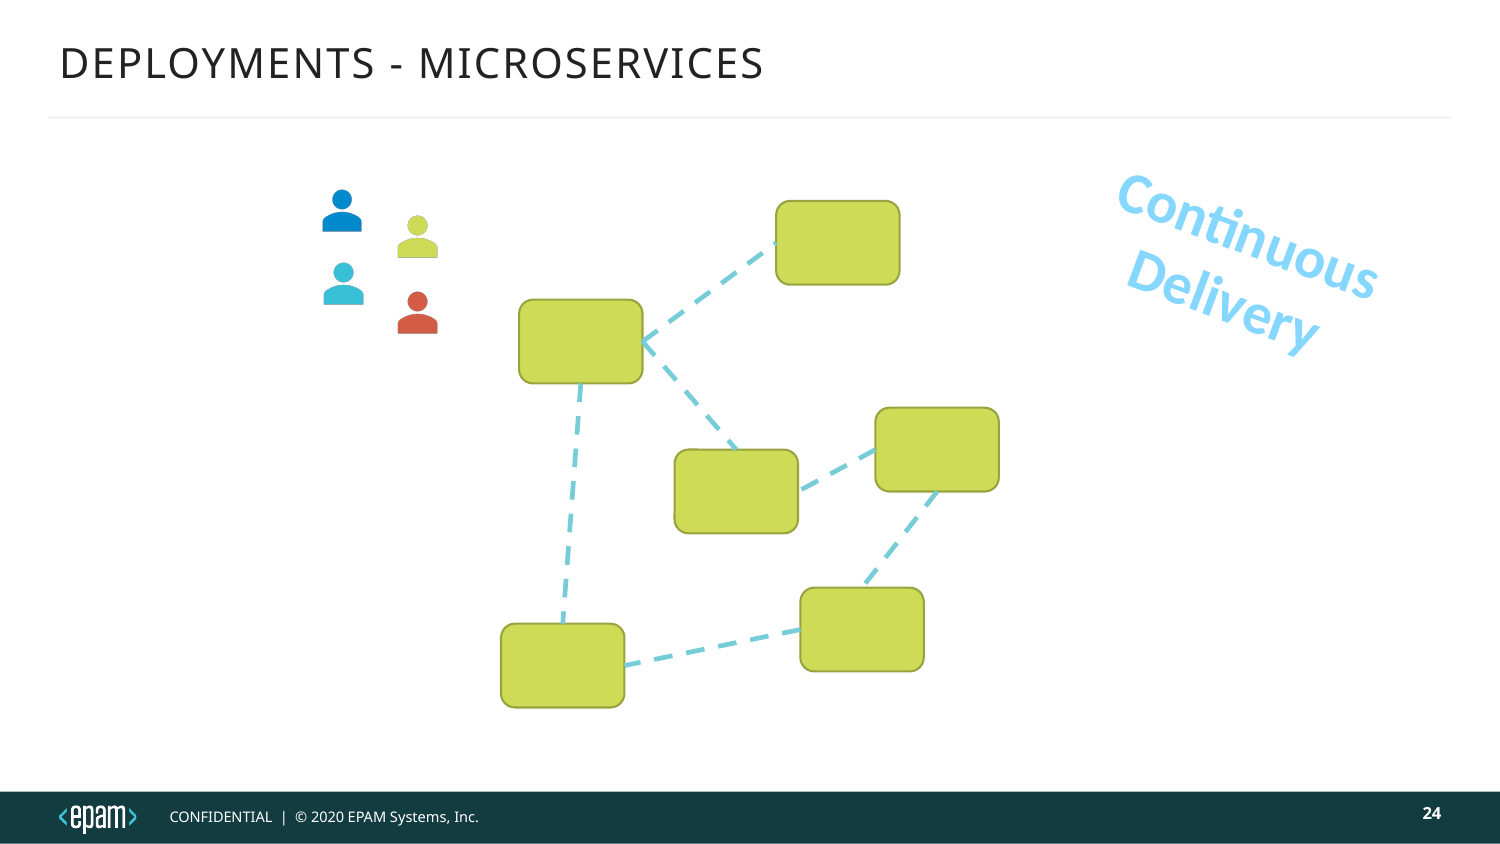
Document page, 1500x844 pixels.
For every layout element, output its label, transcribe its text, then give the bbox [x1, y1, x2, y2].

title DEPLOYMENTS - MICROSERVICES [59, 37, 1442, 87]
text_box [775, 199, 901, 286]
text_box [518, 298, 642, 385]
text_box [642, 242, 777, 342]
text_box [624, 629, 801, 666]
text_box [313, 181, 447, 342]
text_box [673, 448, 800, 535]
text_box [862, 491, 938, 588]
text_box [798, 449, 876, 492]
text_box [799, 586, 925, 673]
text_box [642, 341, 737, 450]
text_box Continuous Delivery [1067, 139, 1408, 391]
text_box [874, 406, 1000, 493]
text_box [499, 622, 626, 709]
slide_number 24 [1216, 791, 1442, 844]
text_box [562, 383, 581, 624]
